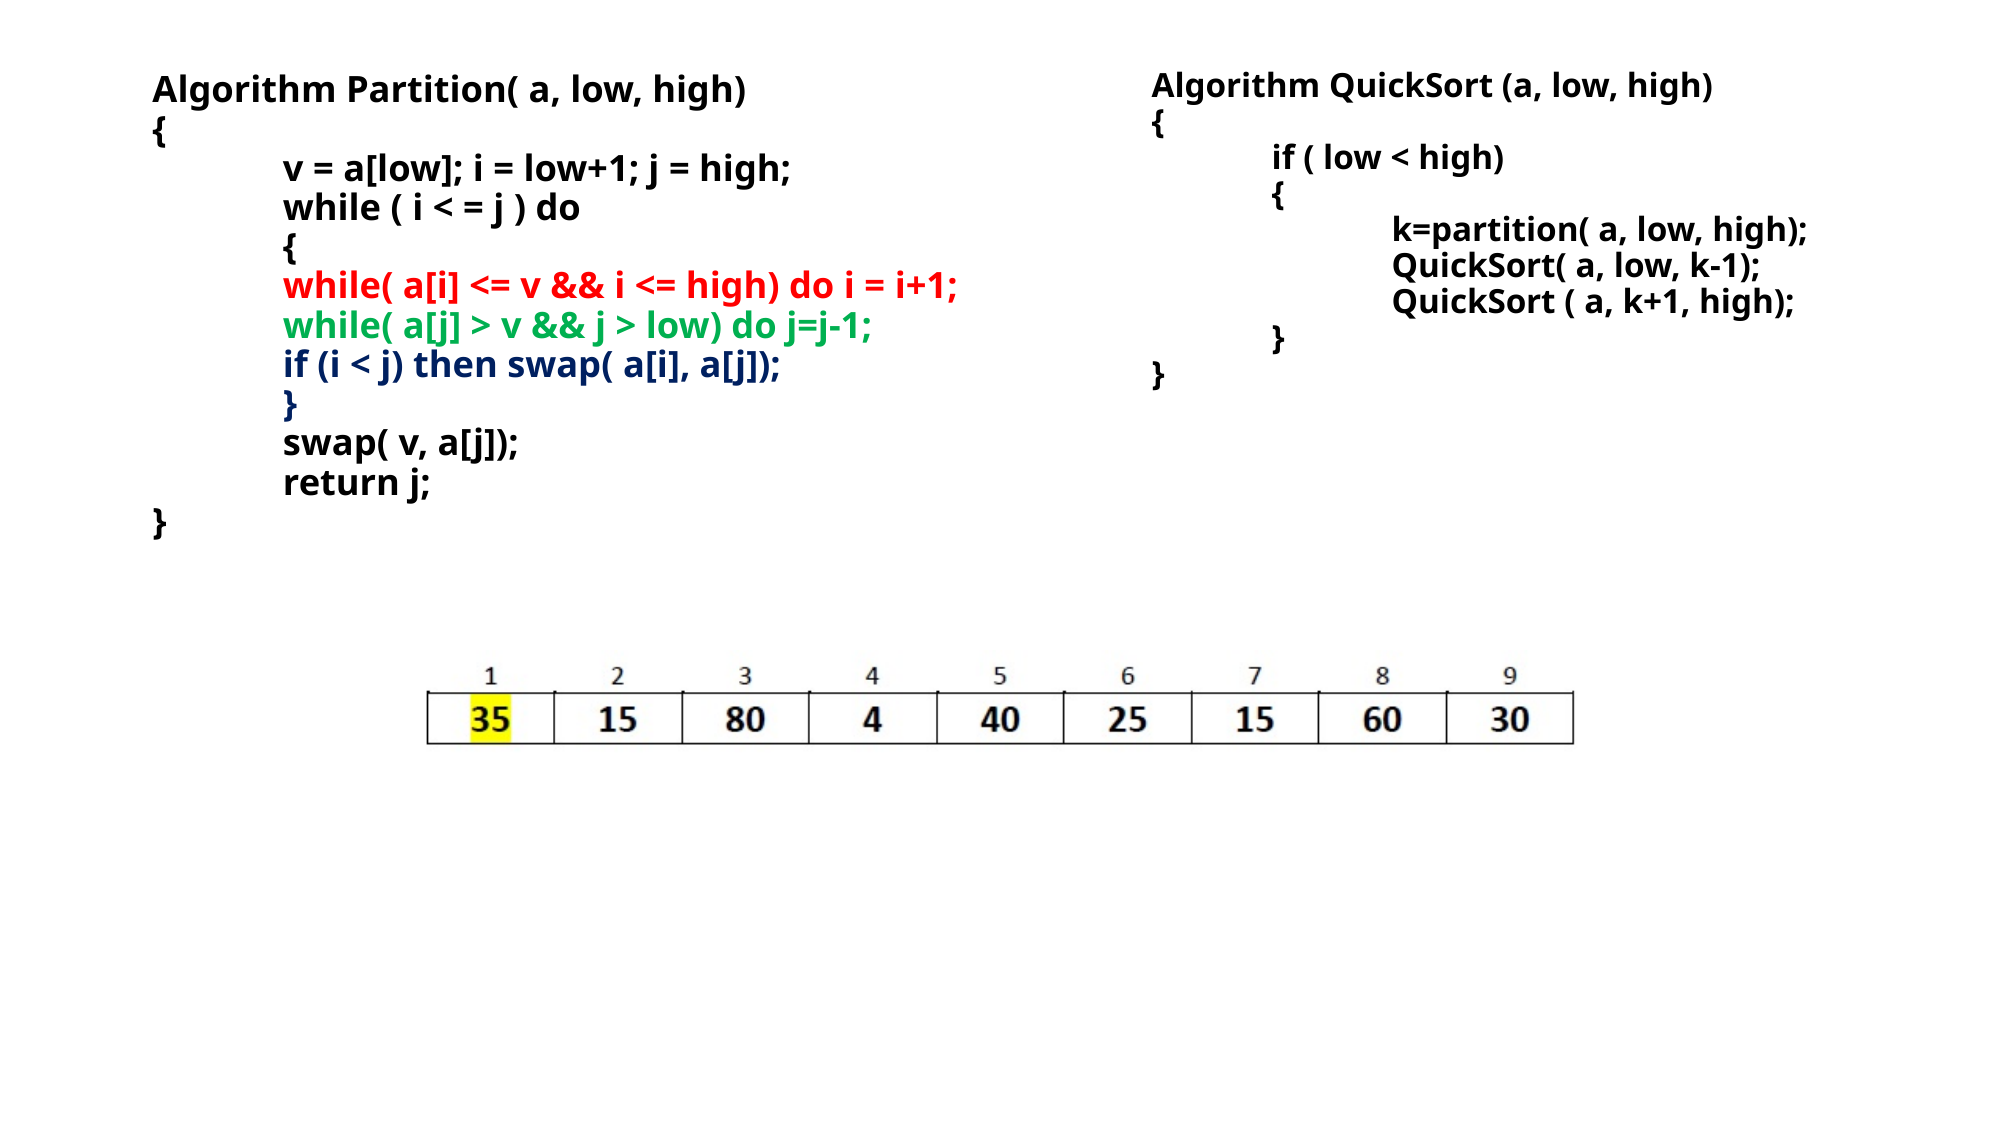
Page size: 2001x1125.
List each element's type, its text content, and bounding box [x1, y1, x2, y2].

picture [402, 650, 1593, 770]
text_box Algorithm QuickSort (a, low, high) { if ( low < high) { k=partition( a, low, high); QuickSort( a, low, k-1); QuickSort ( a, k+1, high); } } [1136, 59, 1955, 402]
title Algorithm Partition( a, low, high) { v = a[low]; i = low+1; j = high; while ( i < = j ) do { while( a[i] <= v && i <= high) do i = i+1; while( a[j] > v && j > low) do j=j-1; if (i < j) then swap( a[i], a[j]); } swap( v, a[j]); return j; } [137, 59, 1075, 554]
